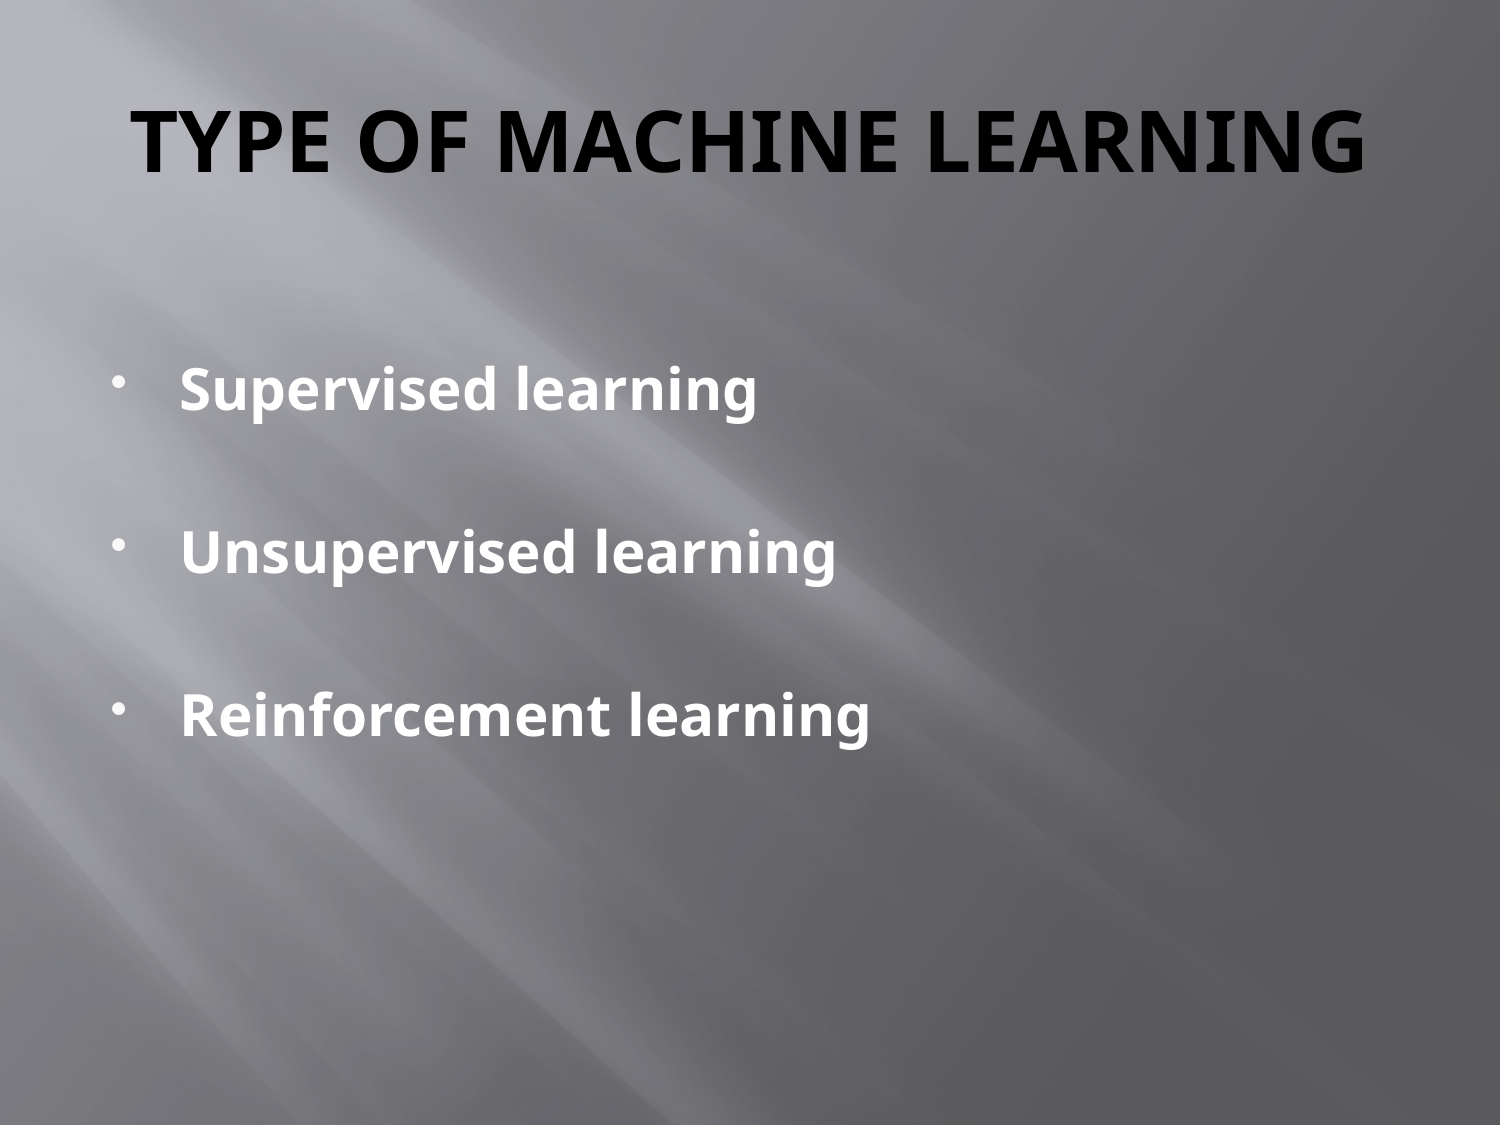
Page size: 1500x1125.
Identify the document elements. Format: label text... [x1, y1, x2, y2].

title TYPE OF MACHINE LEARNING [75, 45, 1425, 233]
list Supervised learning Unsupervised learning Reinforcement learning [75, 262, 1425, 1035]
